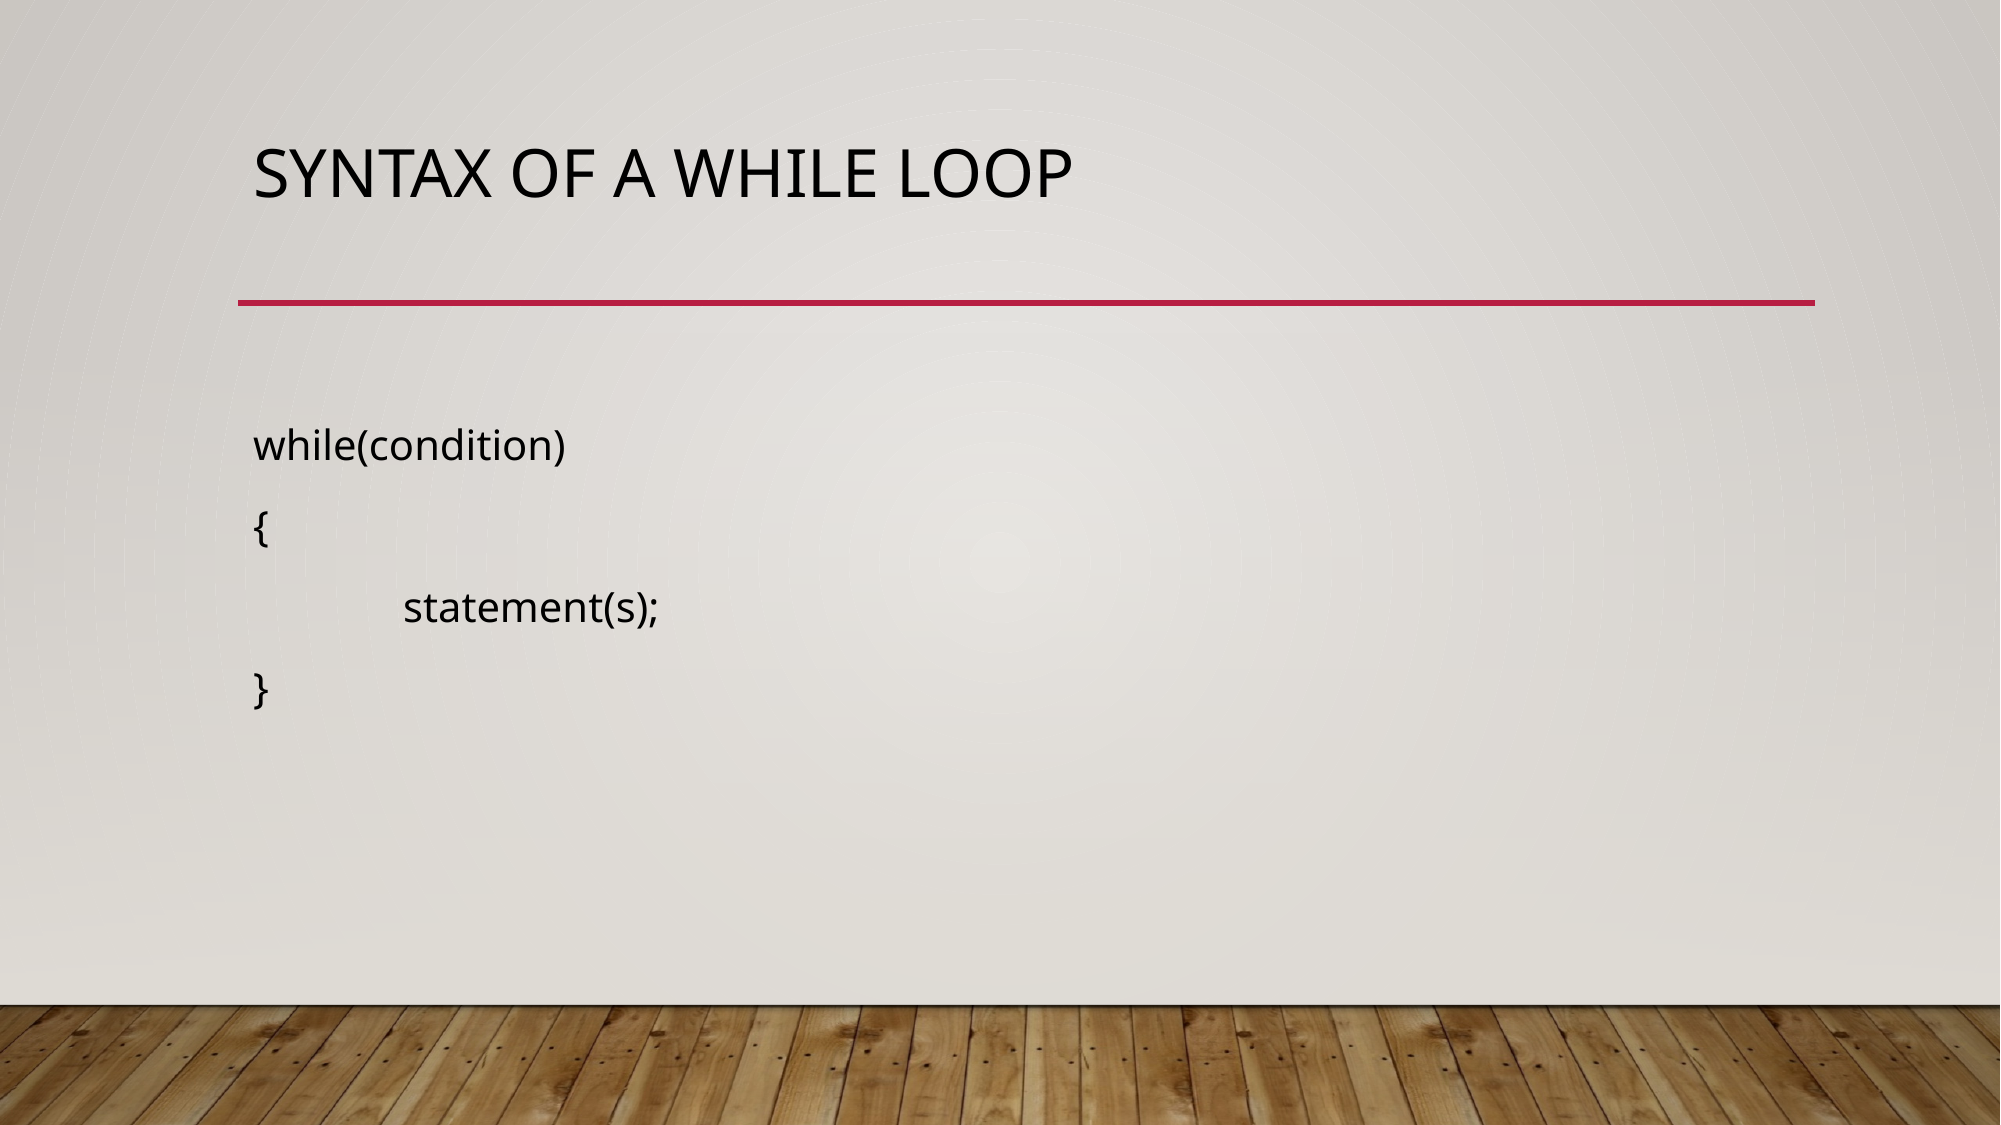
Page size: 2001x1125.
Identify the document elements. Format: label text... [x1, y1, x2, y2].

title Syntax of a While Loop [238, 131, 1814, 305]
list while(condition) { statement(s); } [238, 330, 1814, 897]
picture [0, 1005, 2000, 1125]
